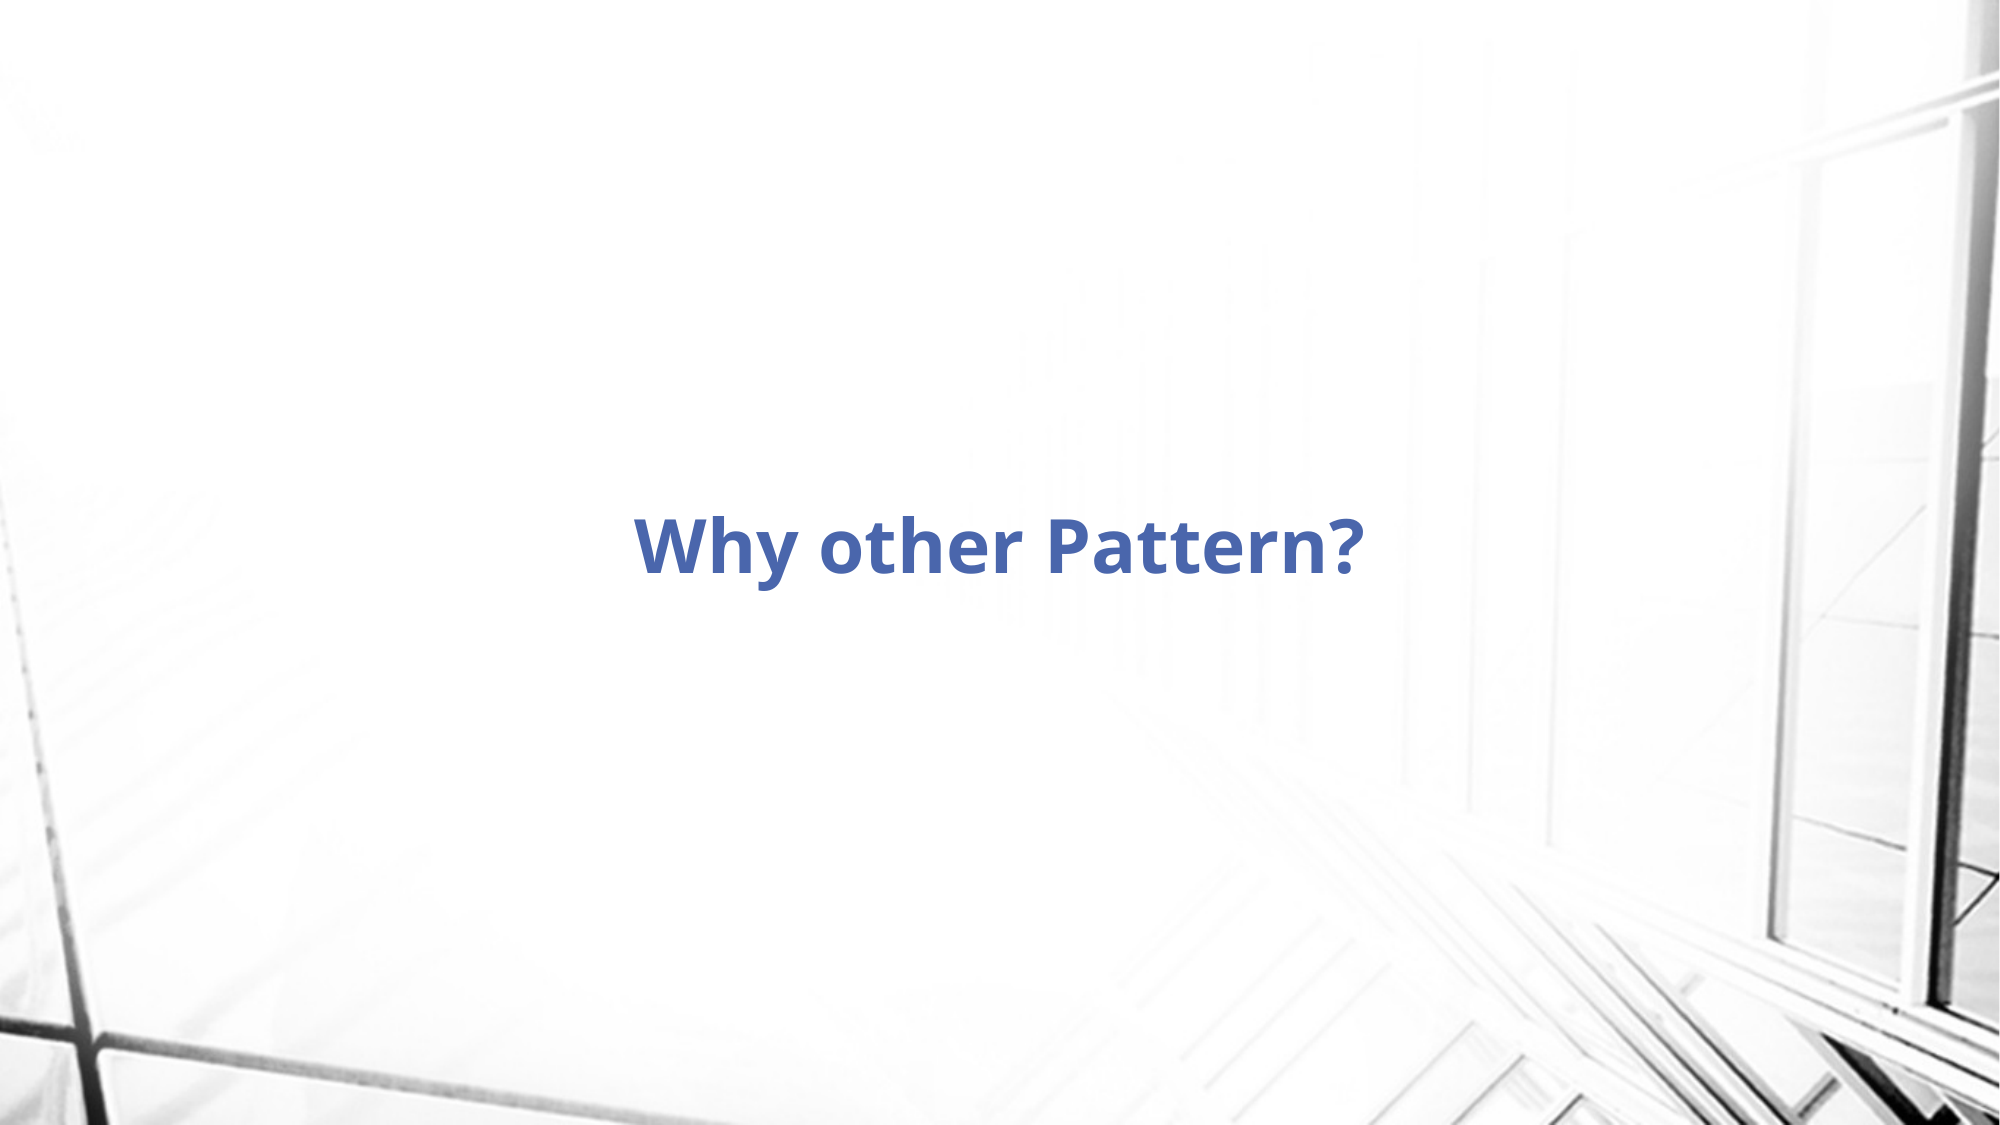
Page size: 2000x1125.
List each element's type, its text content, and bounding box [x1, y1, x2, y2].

picture [0, 0, 2000, 1125]
title Why other Pattern? [287, 420, 1713, 596]
